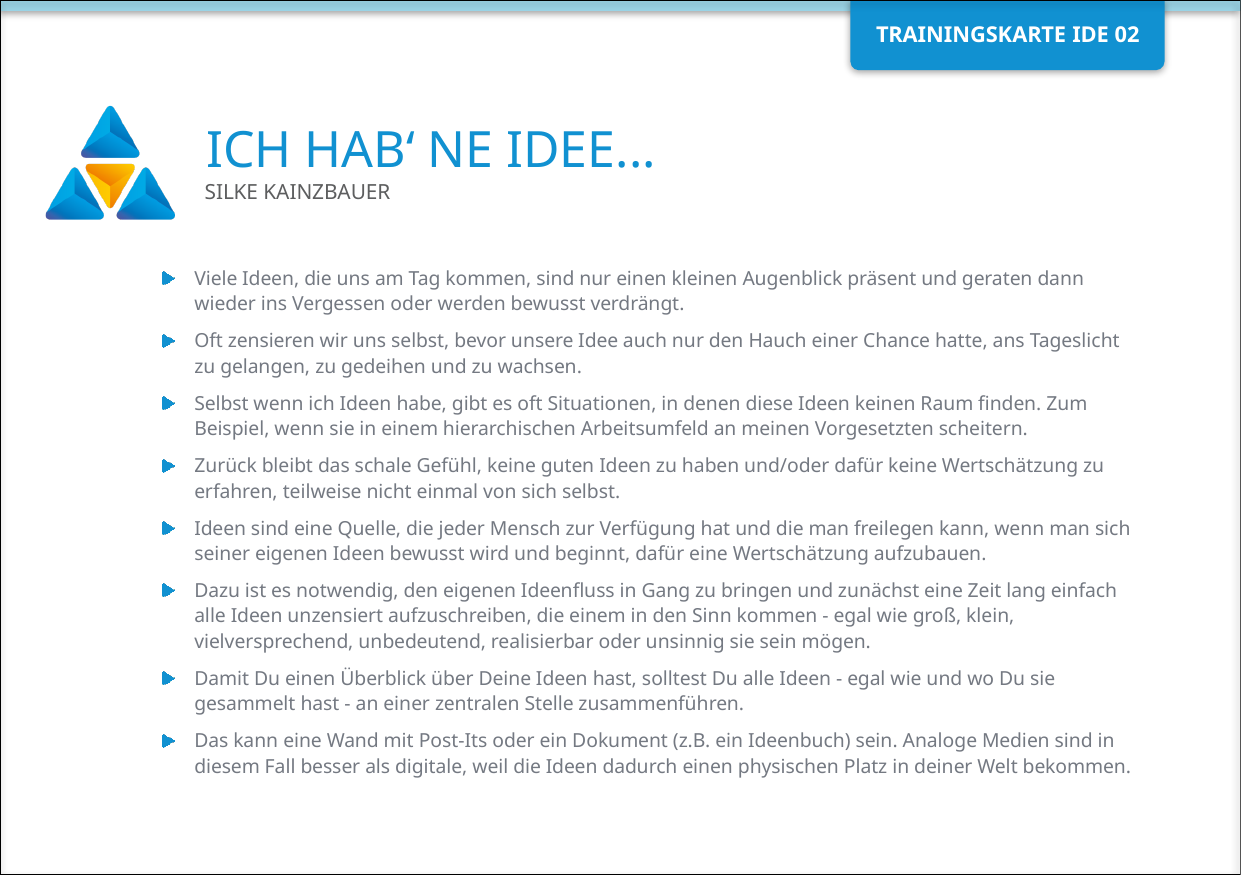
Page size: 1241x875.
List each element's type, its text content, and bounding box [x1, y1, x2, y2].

picture [35, 96, 182, 230]
title ICH HAB‘ NE IDEE... [191, 110, 948, 159]
list Viele Ideen, die uns am Tag kommen, sind nur einen kleinen Augenblick präsent und geraten dann wieder ins Vergessen oder werden bewusst verdrängt. Oft zensieren wir uns selbst, bevor unsere Idee auch nur den Hauch einer Chance hatte, ans Tageslicht zu gelangen, zu gedeihen und zu wachsen. Selbst wenn ich Ideen habe, gibt es oft Situationen, in denen diese Ideen keinen Raum finden. Zum Beispiel, wenn sie in einem hierarchischen Arbeitsumfeld an meinen Vorgesetzten scheitern. Zurück bleibt das schale Gefühl, keine guten Ideen zu haben und/oder dafür keine Wertschätzung zu erfahren, teilweise nicht einmal von sich selbst. Ideen sind eine Quelle, die jeder Mensch zur Verfügung hat und die man freilegen kann, wenn man sich seiner eigenen Ideen bewusst wird und beginnt, dafür eine Wertschätzung aufzubauen. Dazu ist es notwendig, den eigenen Ideenfluss in Gang zu bringen und zunächst eine Zeit lang einfach alle Ideen unzensiert aufzuschreiben, die einem in den Sinn kommen - egal wie groß, klein, vielversprechend, unbedeutend, realisierbar oder unsinnig sie sein mögen. Damit Du einen Überblick über Deine Ideen hast, solltest Du alle Ideen - egal wie und wo Du sie gesammelt hast - an einer zentralen Stelle zusammenführen. Das kann eine Wand mit Post-Its oder ein Dokument (z.B. ein Ideenbuch) sein. Analoge Medien sind in diesem Fall besser als digitale, weil die Ideen dadurch einen physischen Platz in deiner Welt bekommen. [140, 257, 1153, 812]
picture [154, 663, 181, 692]
picture [154, 326, 181, 354]
picture [154, 575, 181, 604]
picture [154, 263, 181, 292]
picture [154, 513, 181, 542]
picture [154, 388, 181, 417]
picture [154, 726, 181, 754]
subtitle Silke Kainzbauer [191, 159, 1060, 236]
picture [154, 451, 181, 479]
